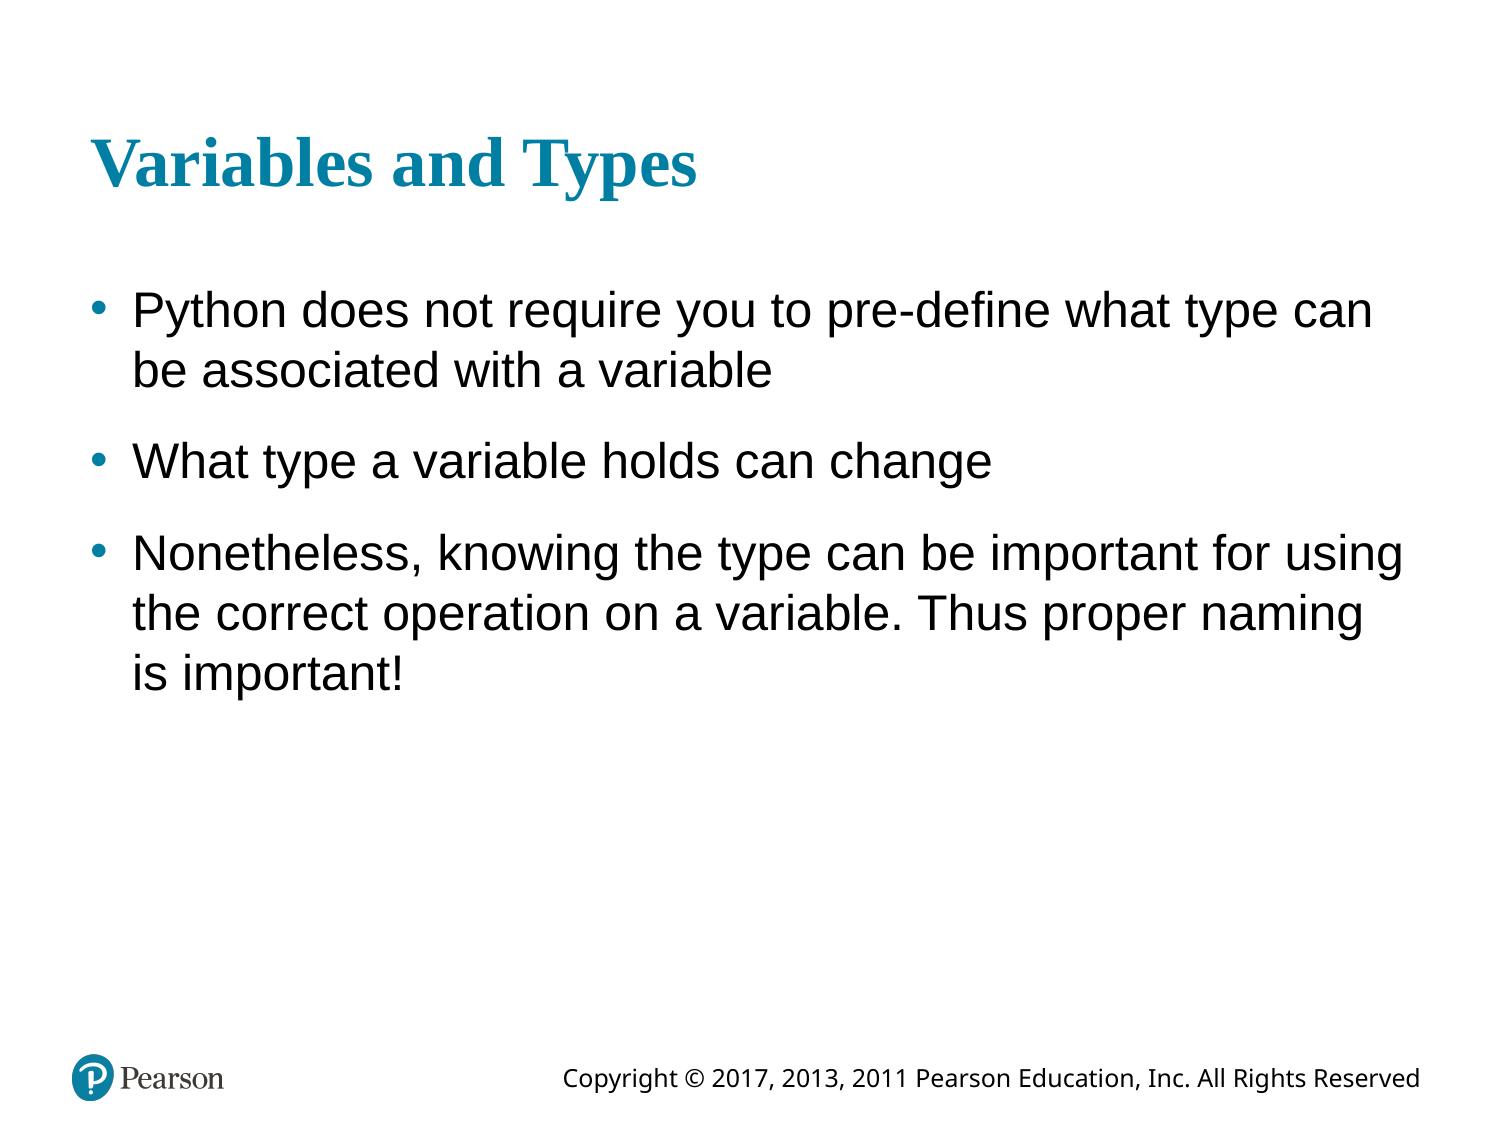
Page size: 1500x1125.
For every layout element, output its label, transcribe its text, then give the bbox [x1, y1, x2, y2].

picture [80, 1063, 106, 1088]
picture [98, 1054, 224, 1101]
picture [72, 1054, 88, 1070]
list Python does not require you to pre-define what type can be associated with a variable What type a variable holds can change Nonetheless, knowing the type can be important for using the correct operation on a variable. Thus proper naming is important! [75, 262, 1425, 1005]
title Variables and Types [75, 35, 1425, 216]
picture [72, 1087, 83, 1101]
